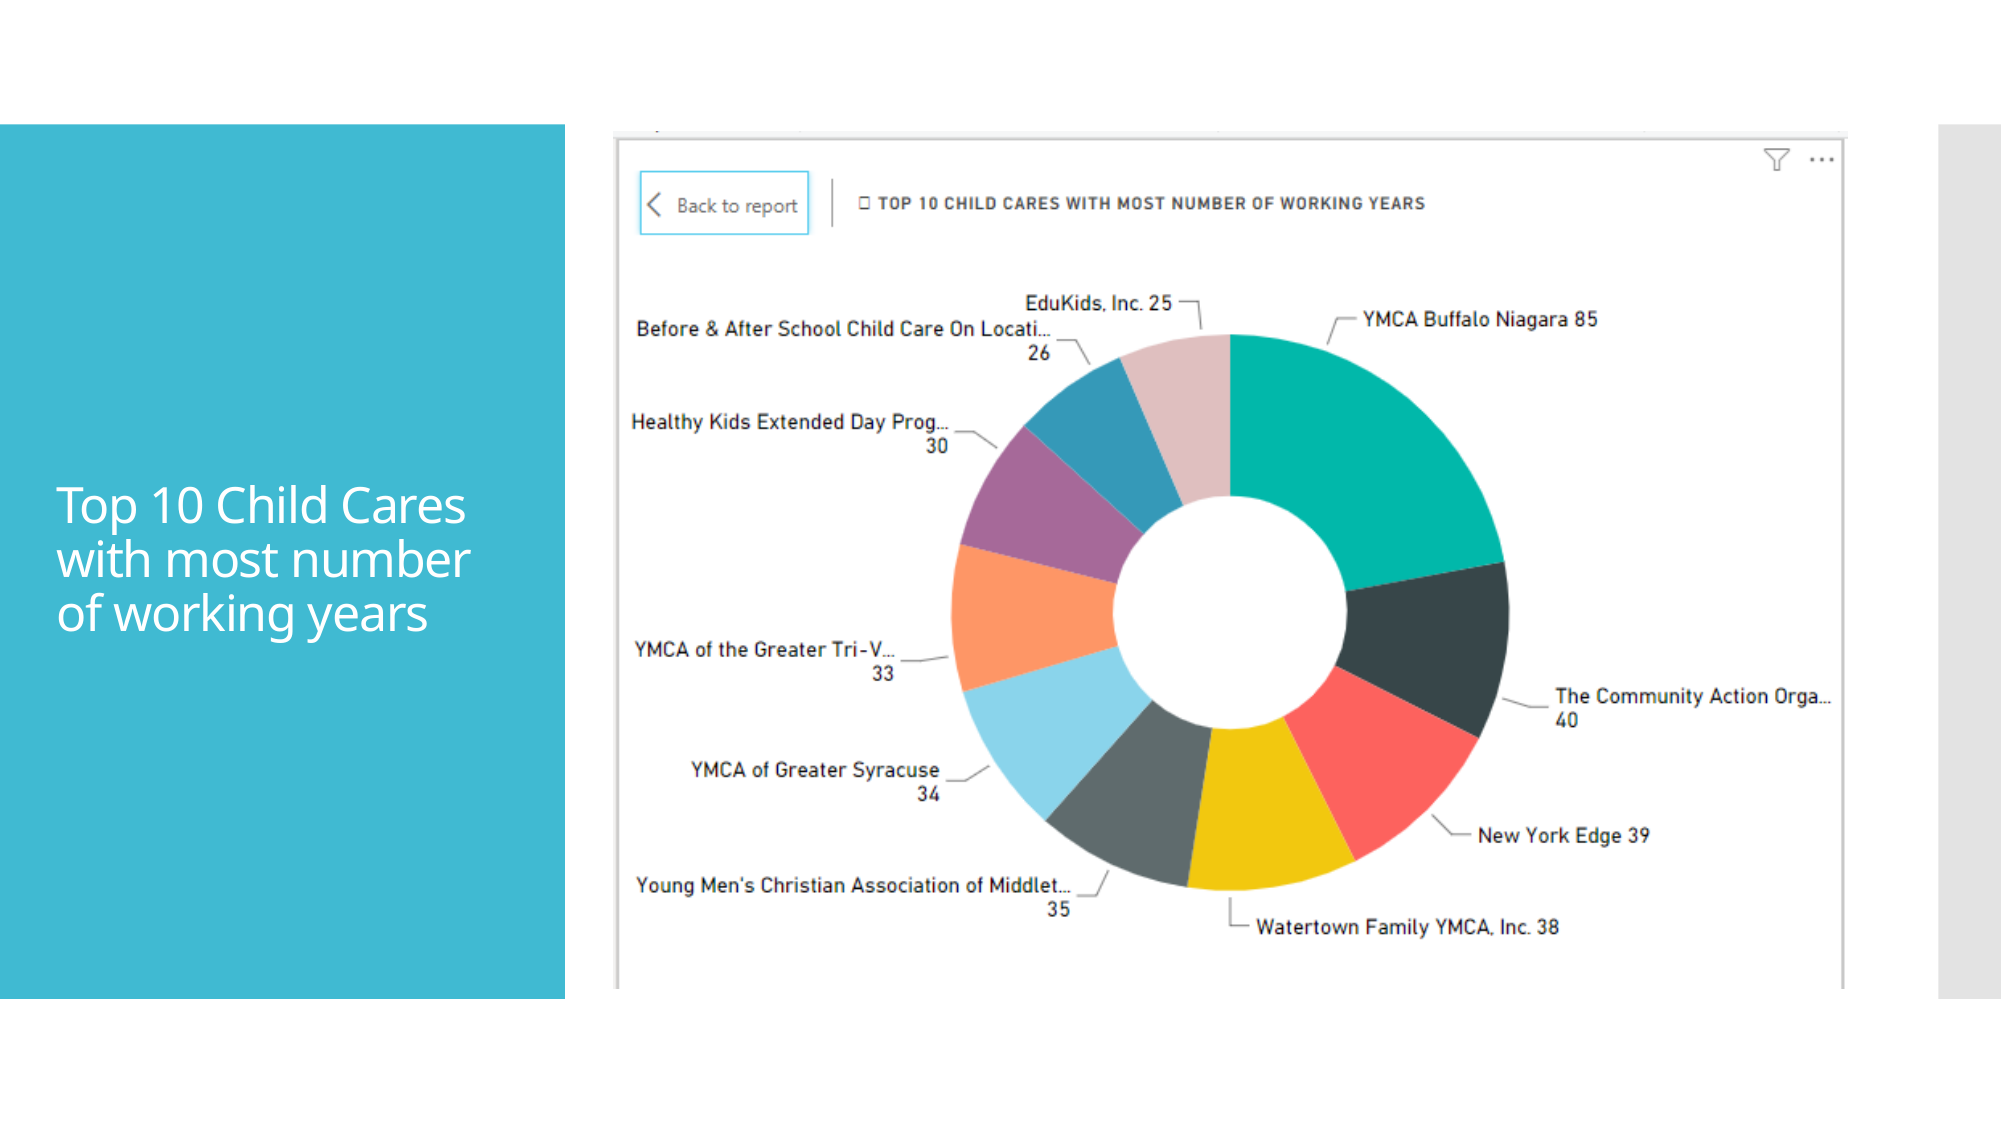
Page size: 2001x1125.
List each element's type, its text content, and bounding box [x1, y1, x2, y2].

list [613, 130, 1848, 990]
title Top 10 Child Cares with most number of working years [41, 184, 525, 940]
